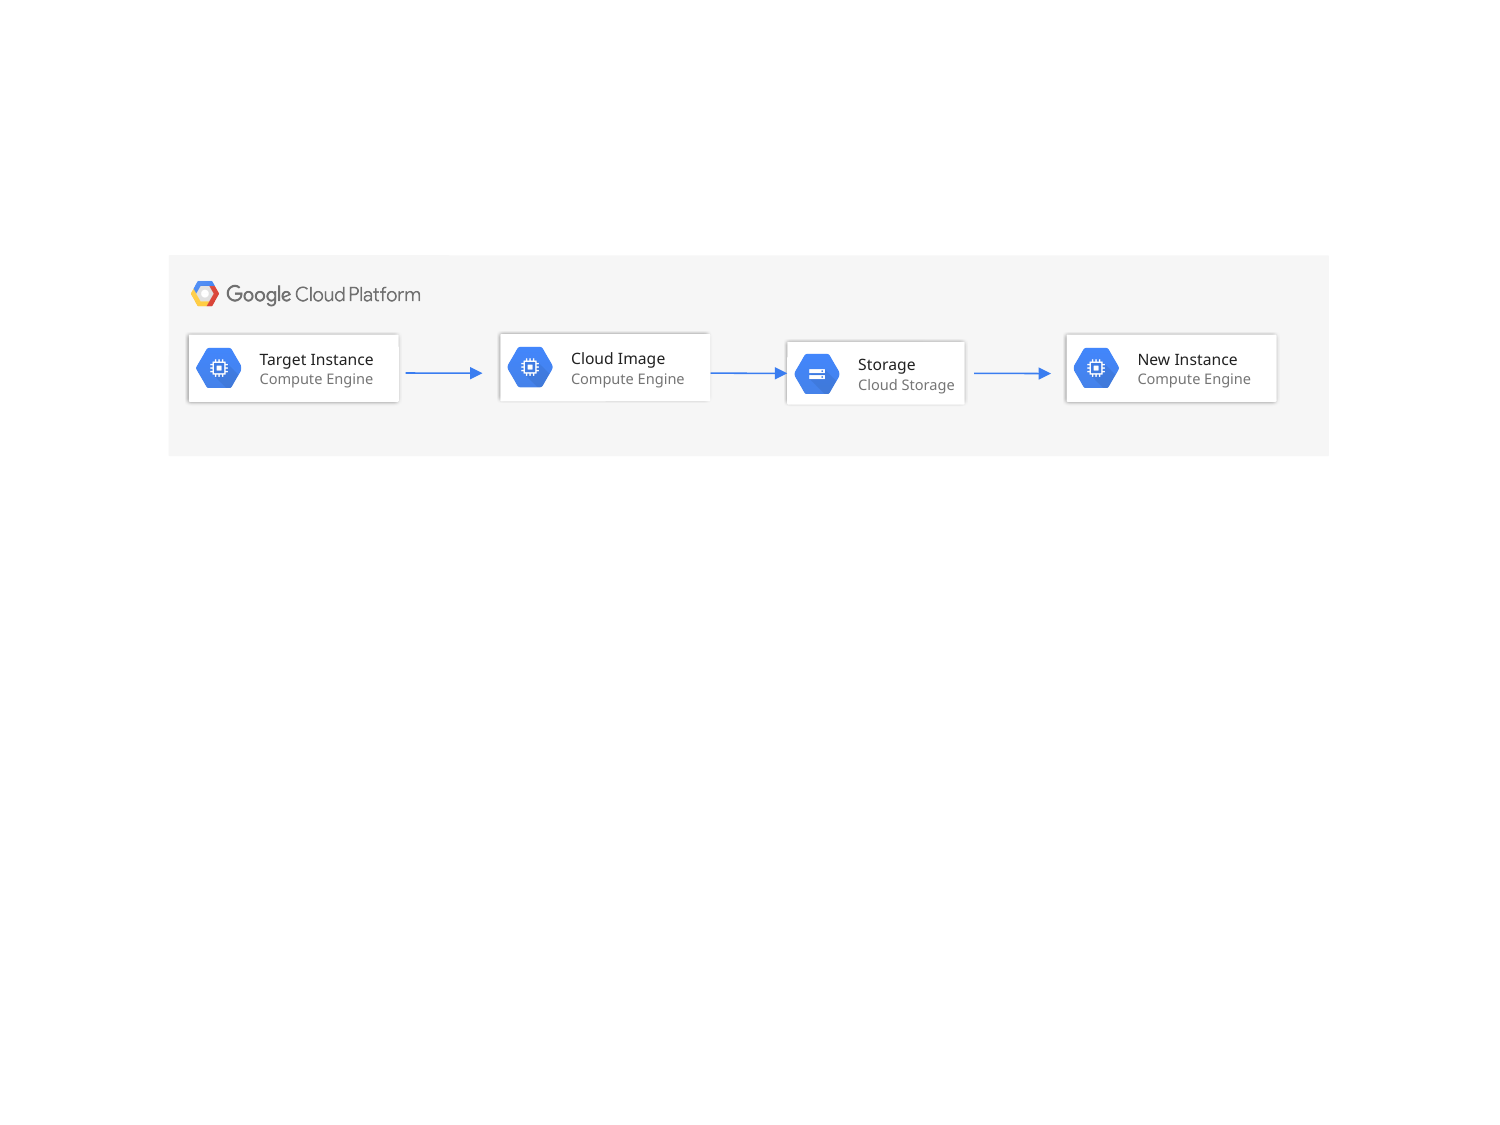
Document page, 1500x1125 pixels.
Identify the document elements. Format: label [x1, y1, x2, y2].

text_box [1066, 334, 1277, 403]
text_box [500, 333, 711, 402]
text_box [168, 255, 1330, 457]
text_box [188, 334, 400, 403]
text_box [786, 341, 965, 405]
